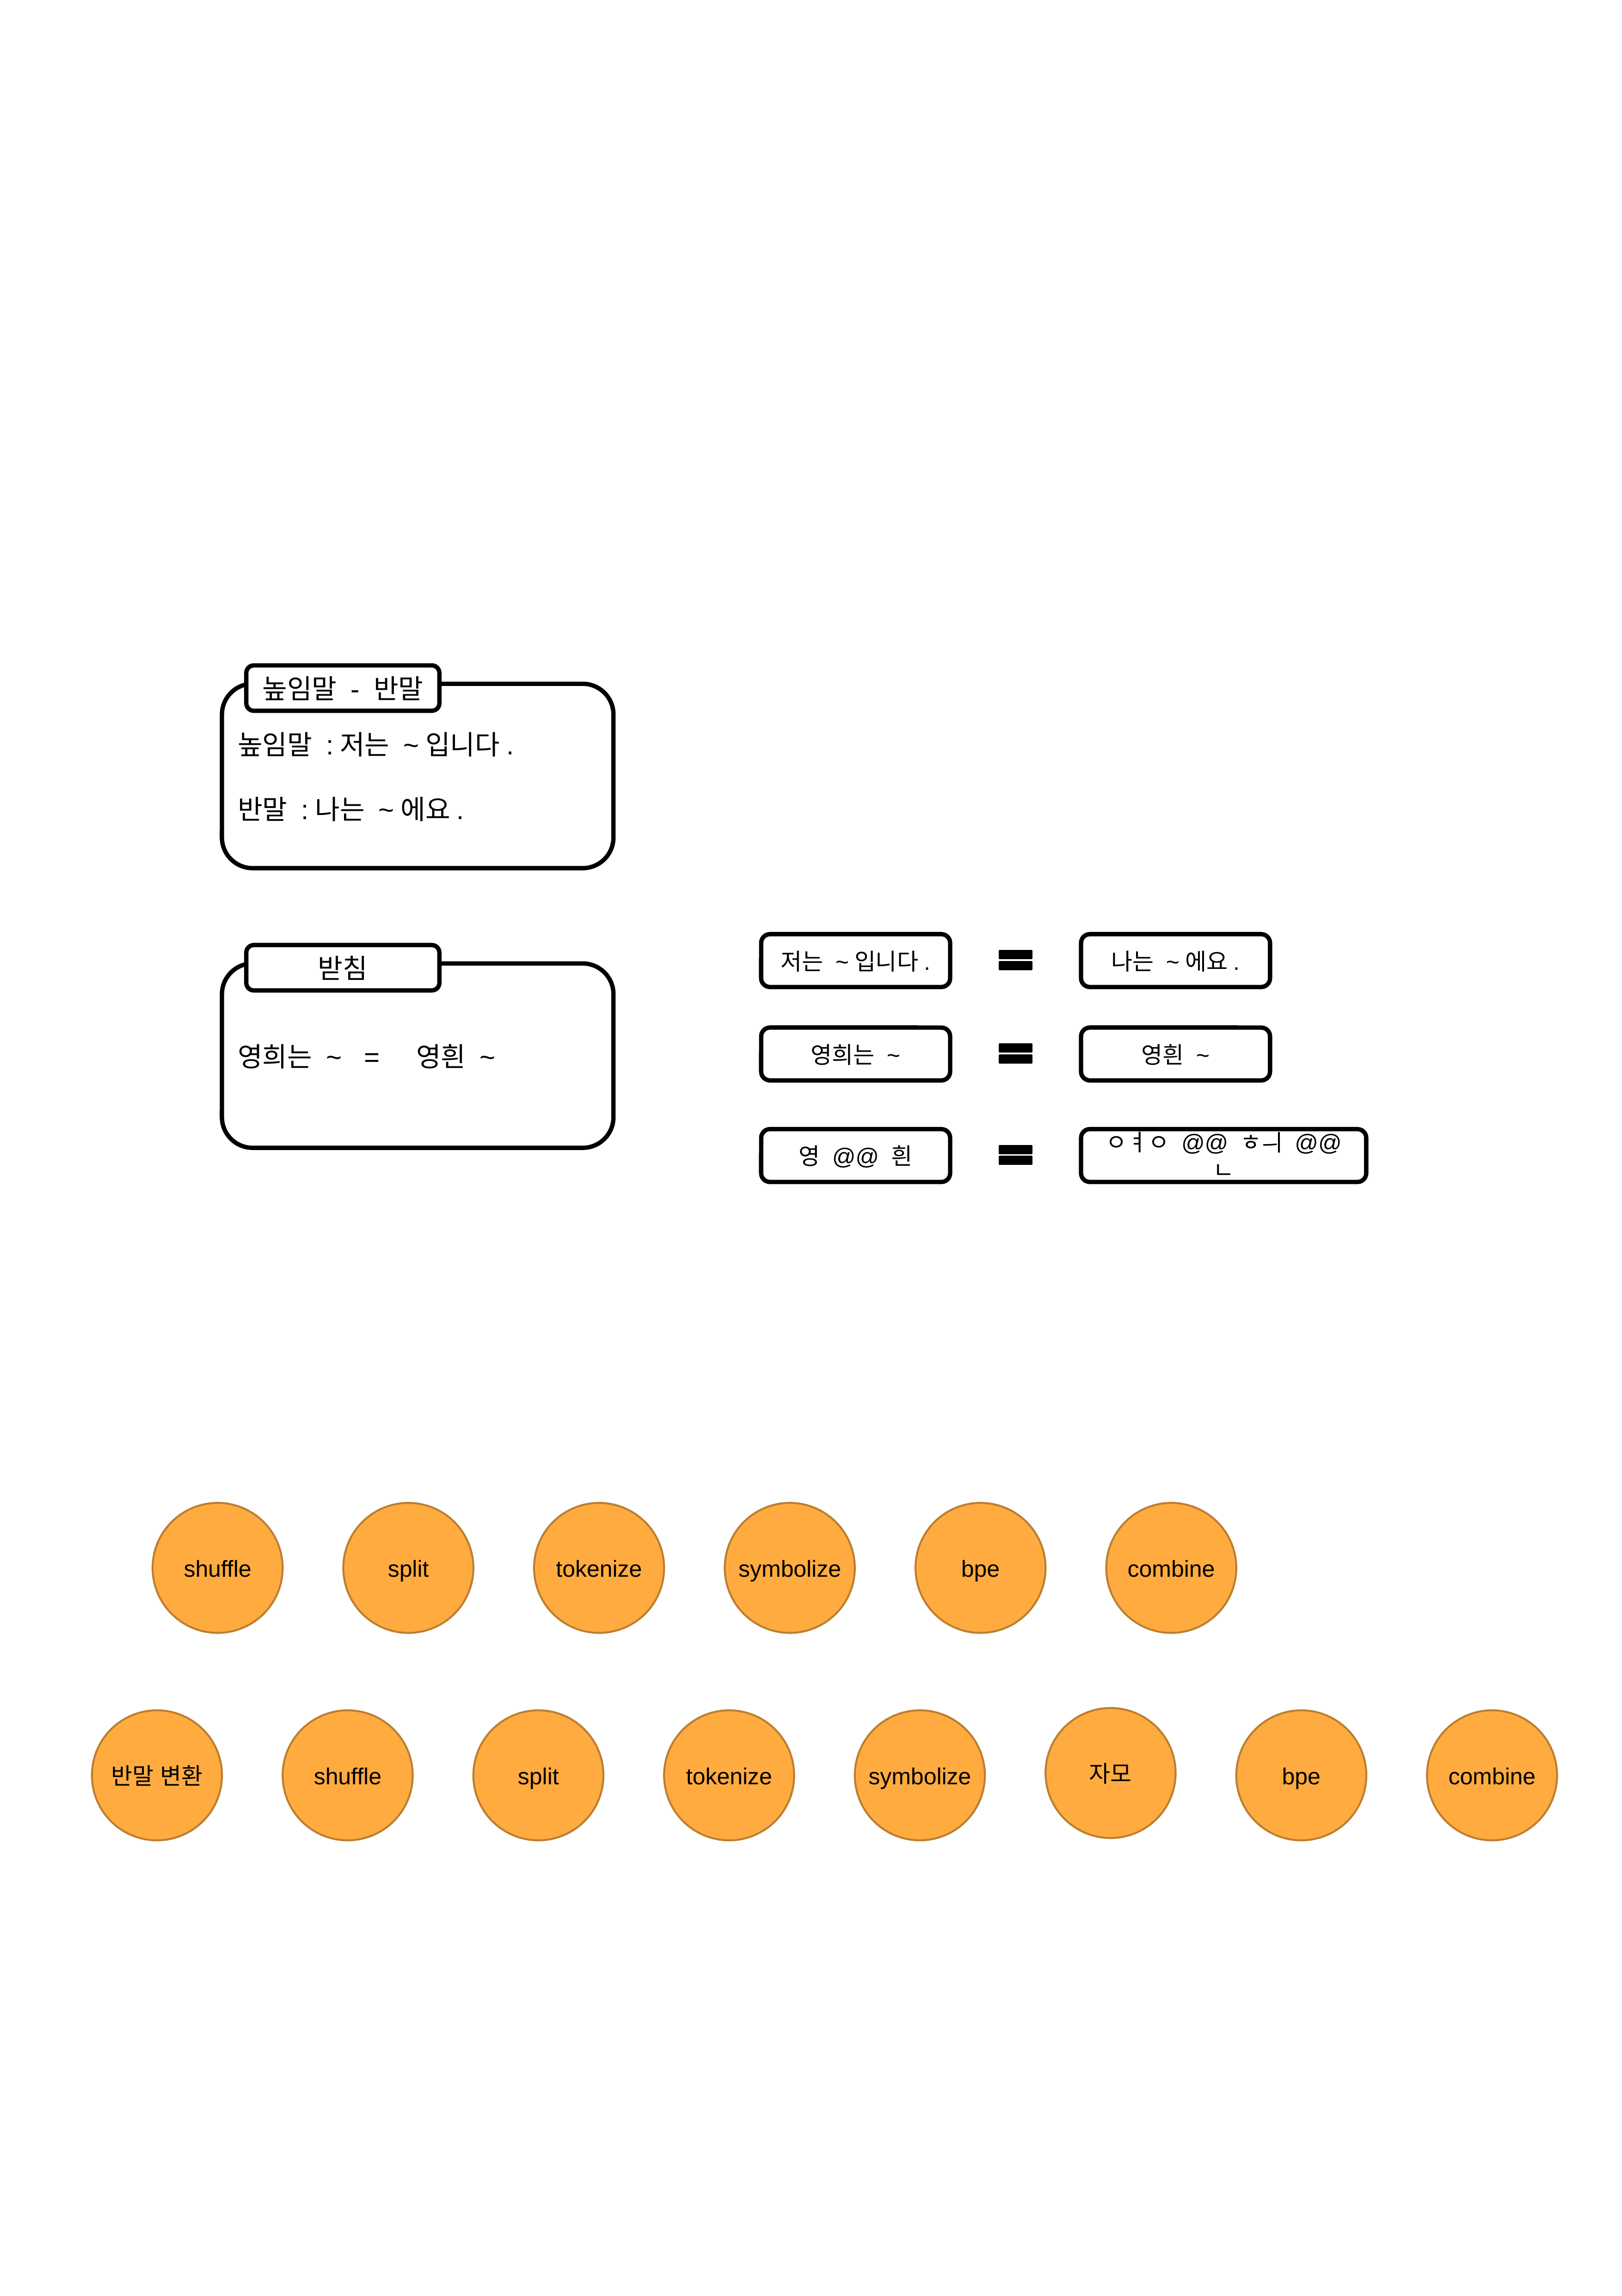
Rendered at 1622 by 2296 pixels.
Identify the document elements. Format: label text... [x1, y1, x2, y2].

text_box 나는 ~에요. [1080, 933, 1271, 988]
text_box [221, 665, 614, 869]
text_box tokenize [663, 1709, 795, 1842]
text_box symbolize [724, 1502, 856, 1634]
text_box tokenize [533, 1502, 665, 1634]
text_box [999, 1156, 1032, 1165]
text_box [999, 1043, 1032, 1053]
text_box [999, 1145, 1032, 1154]
text_box symbolize [854, 1709, 986, 1842]
text_box [999, 961, 1032, 970]
text_box combine [1105, 1502, 1237, 1634]
text_box bpe [1235, 1709, 1368, 1842]
text_box shuffle [282, 1709, 414, 1842]
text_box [221, 945, 614, 1148]
text_box 영 @@ 흰 [760, 1128, 952, 1183]
text_box split [342, 1502, 474, 1634]
text_box 영흰 ~ [1080, 1026, 1271, 1082]
text_box bpe [914, 1502, 1047, 1634]
text_box 저는 ~입니다. [760, 933, 952, 988]
text_box 영희는 ~ [760, 1026, 952, 1082]
text_box split [472, 1709, 605, 1842]
text_box shuffle [151, 1502, 284, 1634]
text_box [999, 1054, 1032, 1064]
text_box 자모 [1044, 1707, 1177, 1839]
text_box [999, 950, 1032, 959]
text_box ㅇㅕㅇ @@ ㅎㅢ @@ ㄴ [1080, 1128, 1368, 1183]
text_box 반말 변환 [91, 1709, 223, 1842]
text_box combine [1426, 1709, 1558, 1842]
